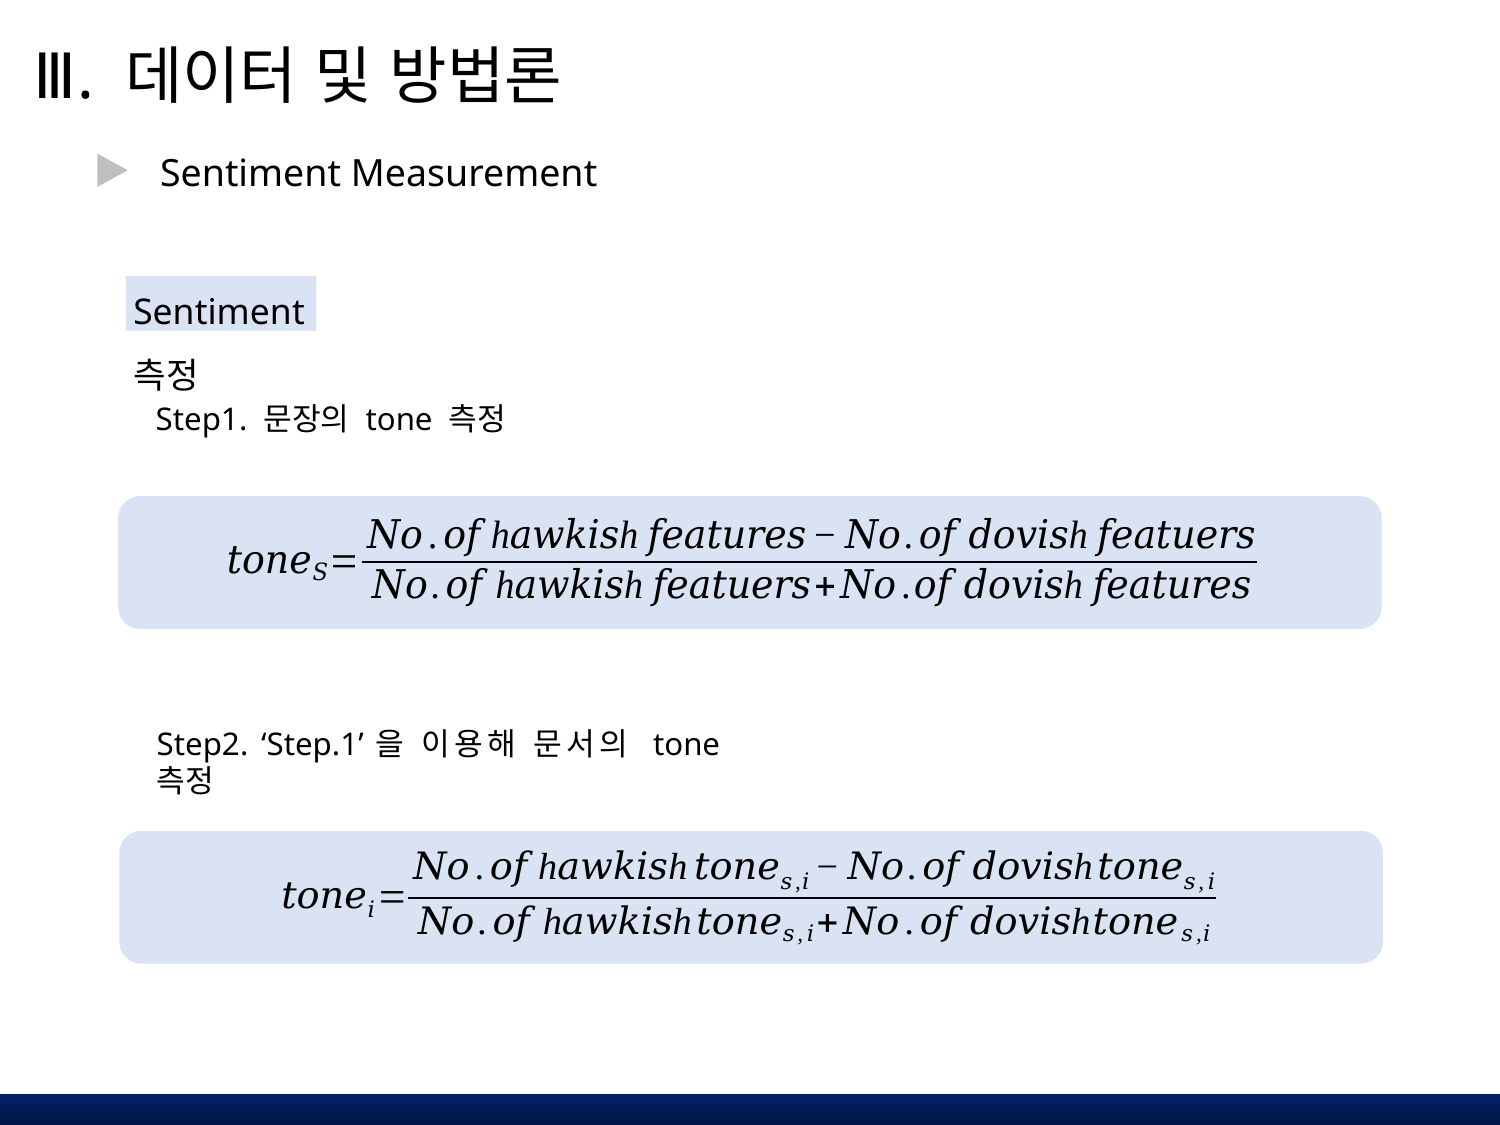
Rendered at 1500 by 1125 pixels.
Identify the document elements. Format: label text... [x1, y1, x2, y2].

text_box Sentiment 측정 [118, 260, 404, 340]
text_box [96, 151, 130, 189]
text_box [118, 829, 1384, 965]
text_box [117, 495, 1383, 631]
text_box [0, 1094, 1500, 1125]
text_box Ⅲ. 데이터 및 방법론 [19, 28, 578, 119]
text_box Sentiment Measurement [145, 141, 613, 202]
text_box Step1. 문장의 tone 측정 [140, 373, 530, 445]
text_box Step2. ‘Step.1’을 이용해 문서의 tone 측정 [141, 716, 736, 769]
